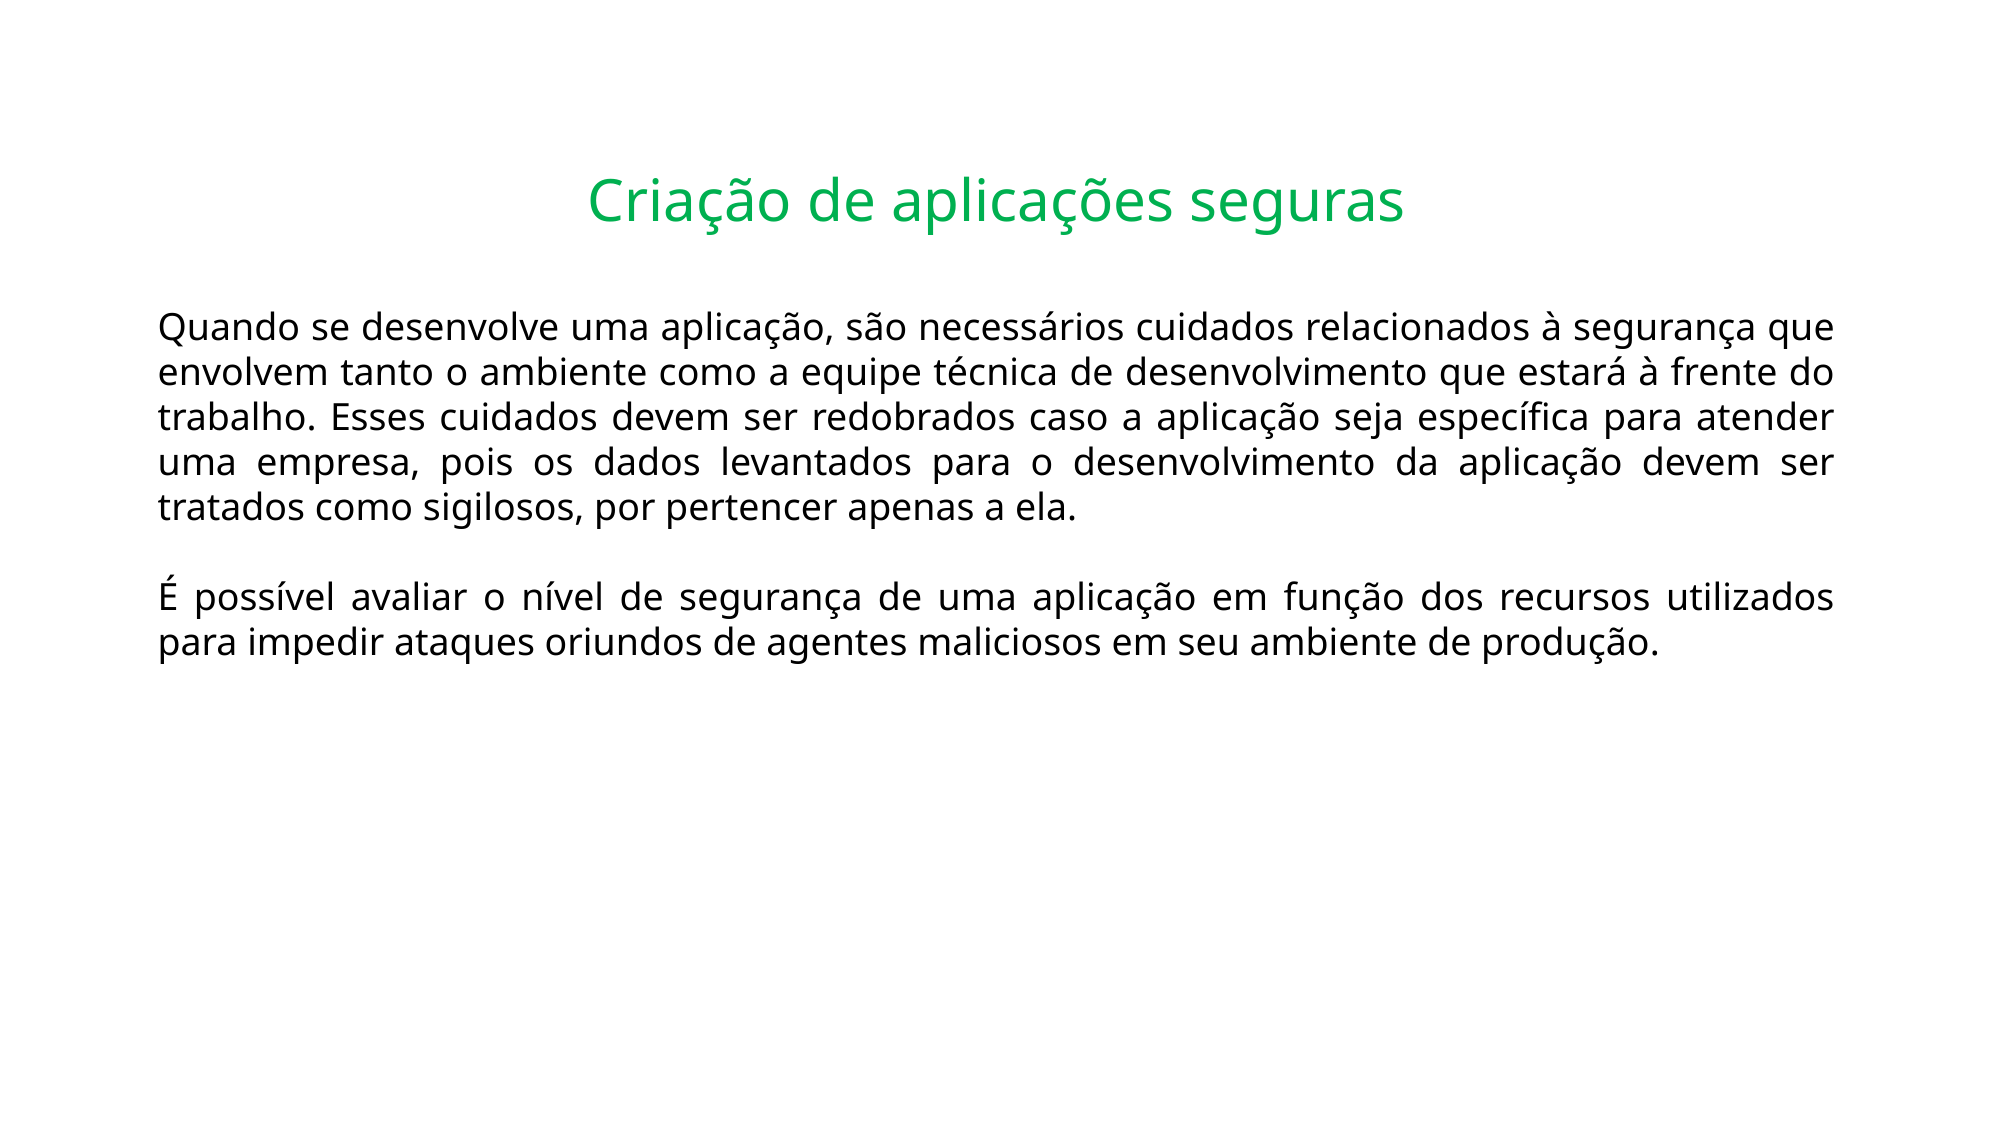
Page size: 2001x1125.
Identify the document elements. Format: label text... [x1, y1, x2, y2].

text_box Criação de aplicações seguras Quando se desenvolve uma aplicação, são necessários cuidados relacionados à segurança que envolvem tanto o ambiente como a equipe técnica de desenvolvimento que estará à frente do trabalho. Esses cuidados devem ser redobrados caso a aplicação seja específica para atender uma empresa, pois os dados levantados para o desenvolvimento da aplicação devem ser tratados como sigilosos, por pertencer apenas a ela. É possível avaliar o nível de segurança de uma aplicação em função dos recursos utilizados para impedir ataques oriundos de agentes maliciosos em seu ambiente de produção. [142, 156, 1851, 671]
